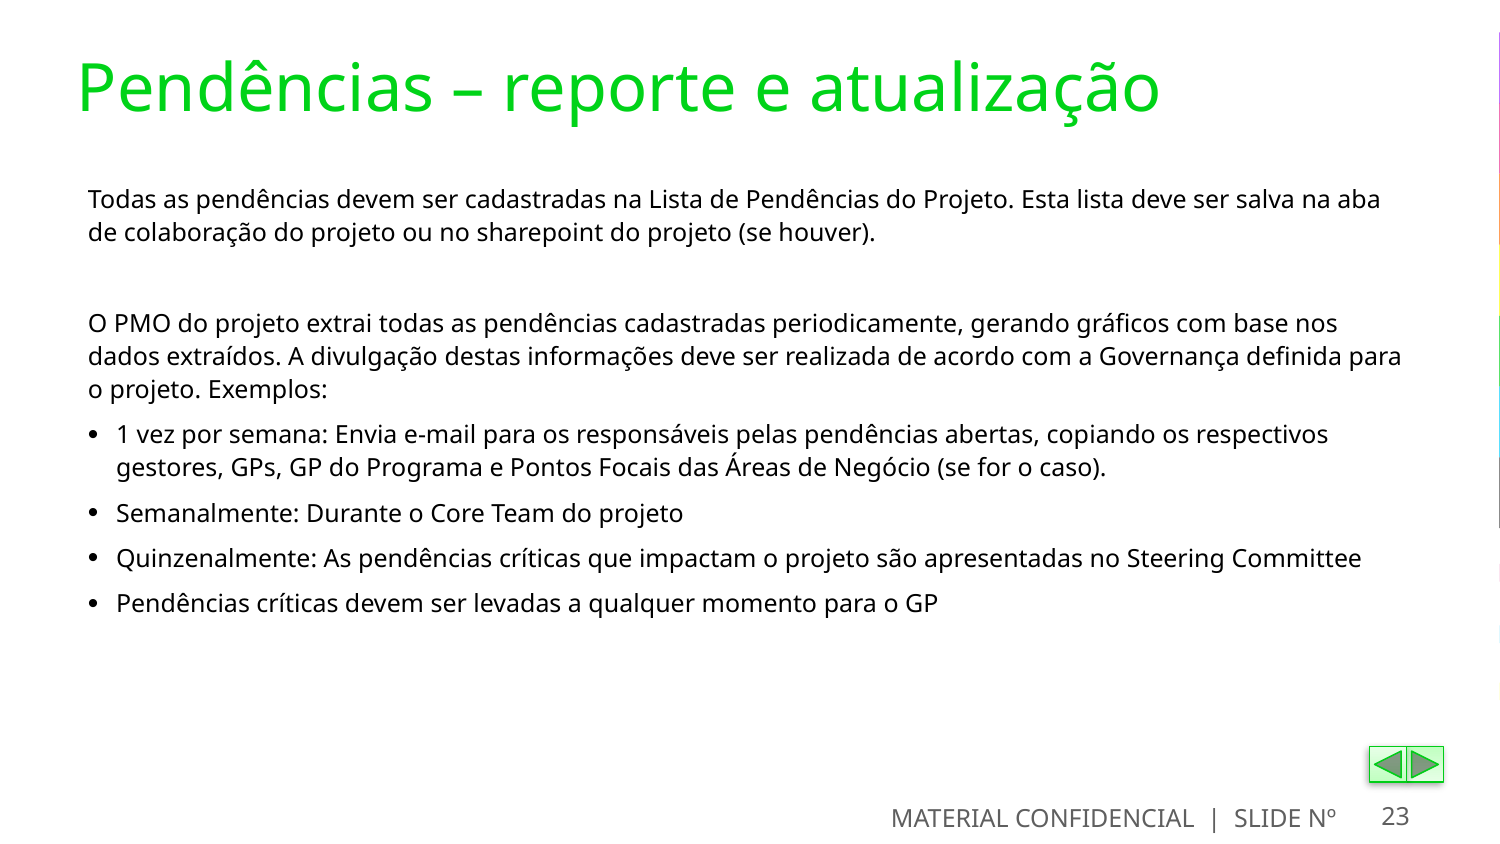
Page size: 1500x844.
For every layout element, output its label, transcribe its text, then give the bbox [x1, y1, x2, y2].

text_box 23 [1352, 799, 1425, 836]
text_box MATERIAL CONFIDENCIAL | SLIDE Nº [75, 799, 1352, 836]
title Pendências – reporte e atualização [76, 44, 1424, 162]
text_box [1409, 746, 1444, 783]
text_box Todas as pendências devem ser cadastradas na Lista de Pendências do Projeto. Esta lista deve ser salva na aba de colaboração do projeto ou no sharepoint do projeto (se houver). O PMO do projeto extrai todas as pendências cadastradas periodicamente, gerando gráficos com base nos dados extraídos. A divulgação destas informações deve ser realizada de acordo com a Governança definida para o projeto. Exemplos: 1 vez por semana: Envia e-mail para os responsáveis pelas pendências abertas, copiando os respectivos gestores, GPs, GP do Programa e Pontos Focais das Áreas de Negócio (se for o caso). Semanalmente: Durante o Core Team do projeto Quinzenalmente: As pendências críticas que impactam o projeto são apresentadas no Steering Committee Pendências críticas devem ser levadas a qualquer momento para o GP [73, 173, 1421, 671]
text_box [1369, 746, 1407, 783]
